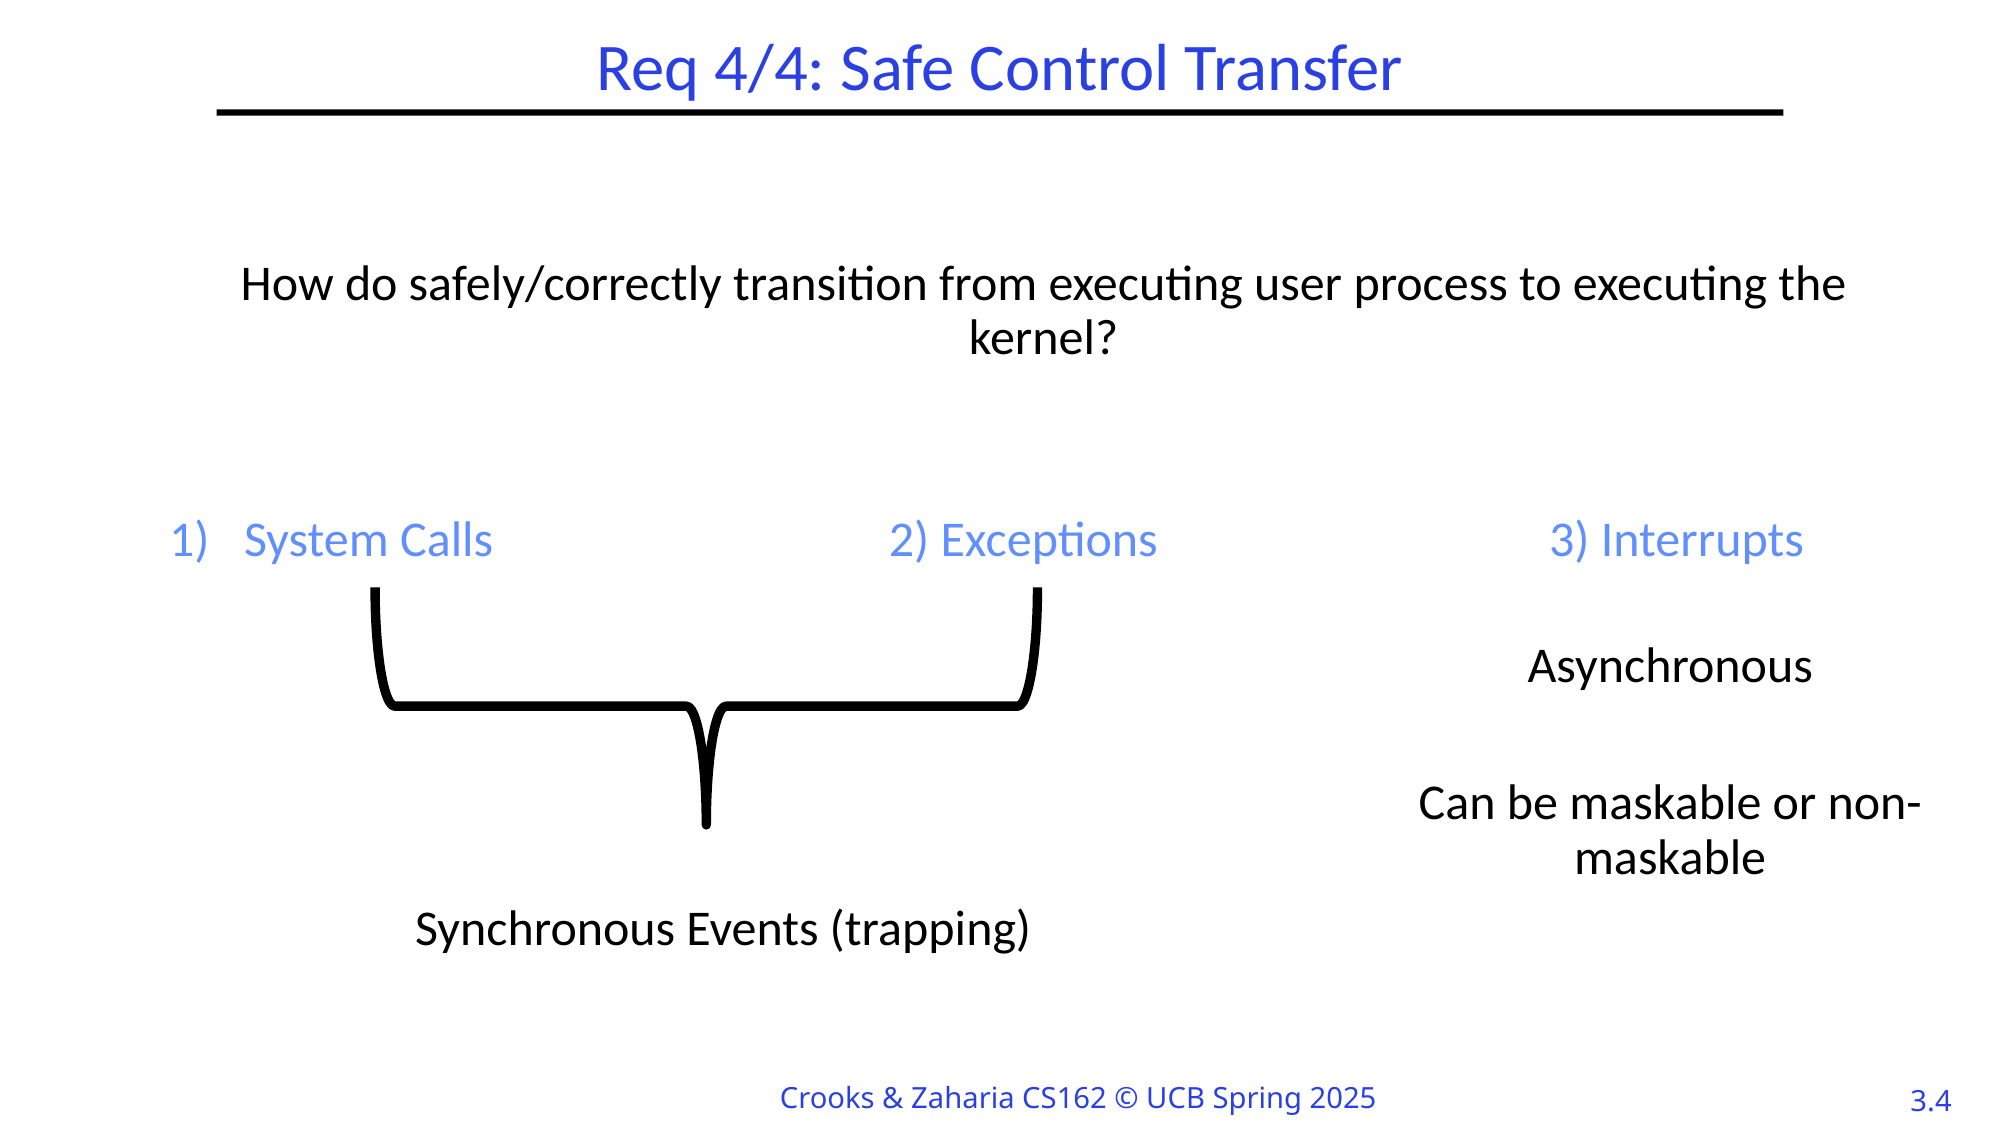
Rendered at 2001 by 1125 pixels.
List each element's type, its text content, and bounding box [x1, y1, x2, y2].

text_box 2) Exceptions [699, 505, 1347, 643]
text_box Asynchronous Can be maskable or non-maskable [1346, 631, 1994, 769]
text_box Synchronous Events (trapping) [399, 894, 1047, 1032]
text_box System Calls [0, 505, 688, 646]
text_box 3) Interrupts [1353, 505, 2000, 643]
text_box [375, 587, 1038, 825]
text_box How do safely/correctly transition from executing user process to executing the kernel? [200, 249, 1888, 390]
title Req 4/4: Safe Control Transfer [0, 24, 2000, 113]
